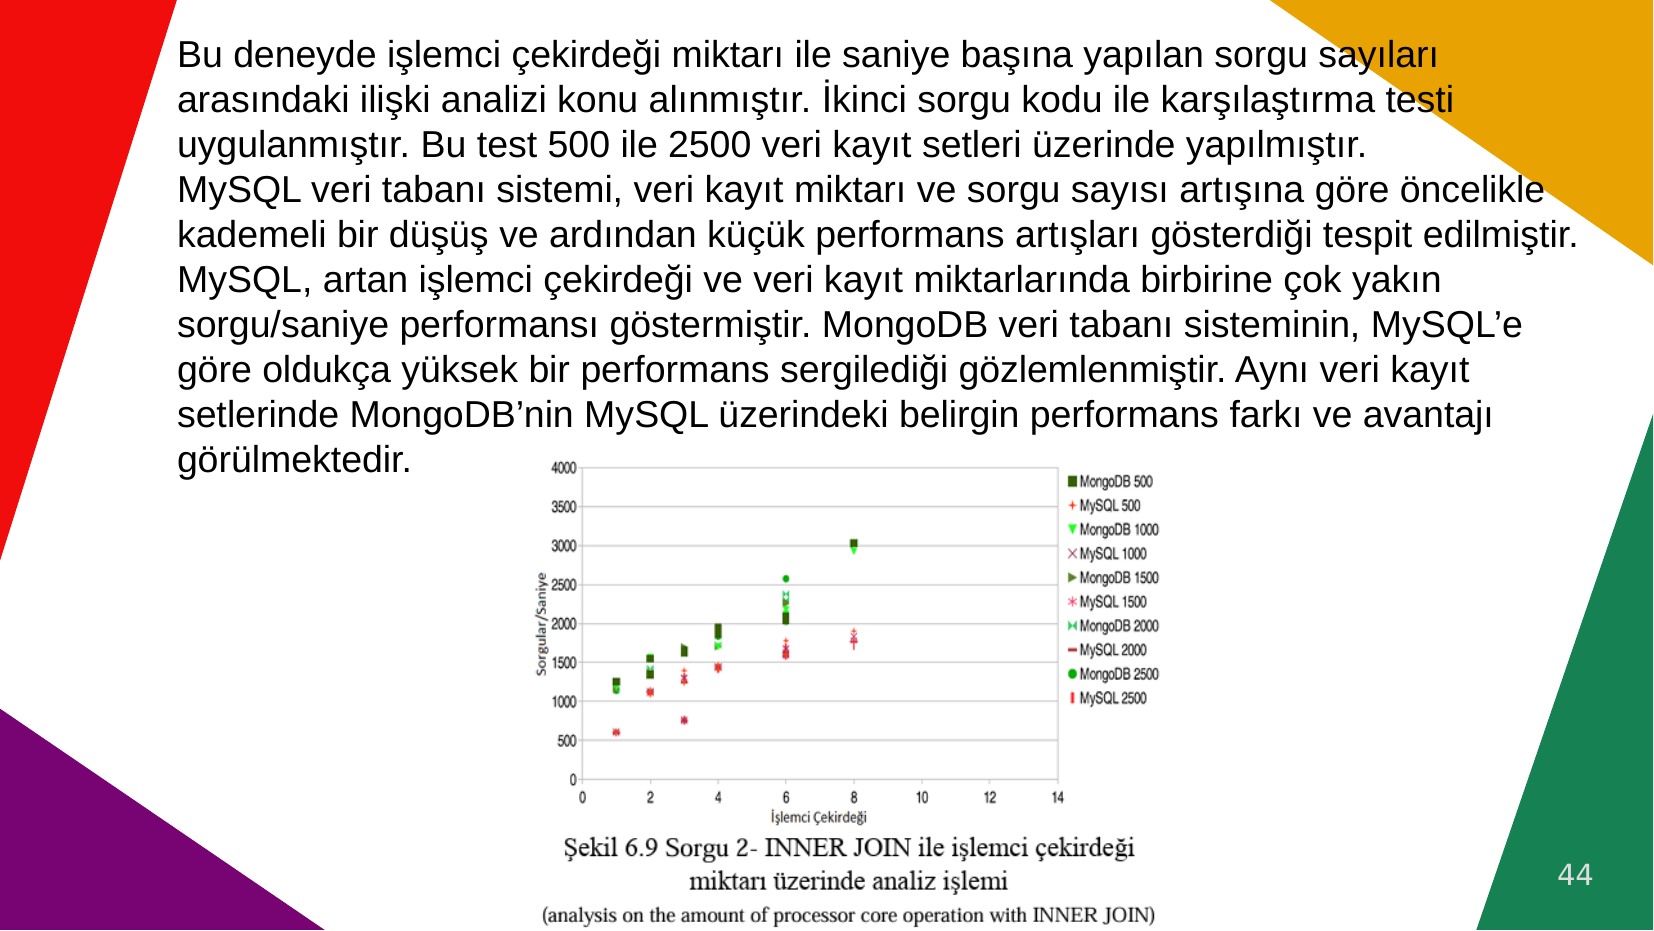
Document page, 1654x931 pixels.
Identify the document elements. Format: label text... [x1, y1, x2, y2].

picture [501, 457, 1180, 931]
list Bu deneyde işlemci çekirdeği miktarı ile saniye başına yapılan sorgu sayıları arasındaki ilişki analizi konu alınmıştır. İkinci sorgu kodu ile karşılaştırma testi uygulanmıştır. Bu test 500 ile 2500 veri kayıt setleri üzerinde yapılmıştır. MySQL veri tabanı sistemi, veri kayıt miktarı ve sorgu sayısı artışına göre öncelikle kademeli bir düşüş ve ardından küçük performans artışları gösterdiği tespit edilmiştir. MySQL, artan işlemci çekirdeği ve veri kayıt miktarlarında birbirine çok yakın sorgu/saniye performansı göstermiştir. MongoDB veri tabanı sisteminin, MySQL’e göre oldukça yüksek bir performans sergilediği gözlemlenmiştir. Aynı veri kayıt setlerinde MongoDB’nin MySQL üzerindeki belirgin performans farkı ve avantajı görülmektedir. [177, 29, 1595, 620]
slide_number 44 [1210, 856, 1595, 916]
